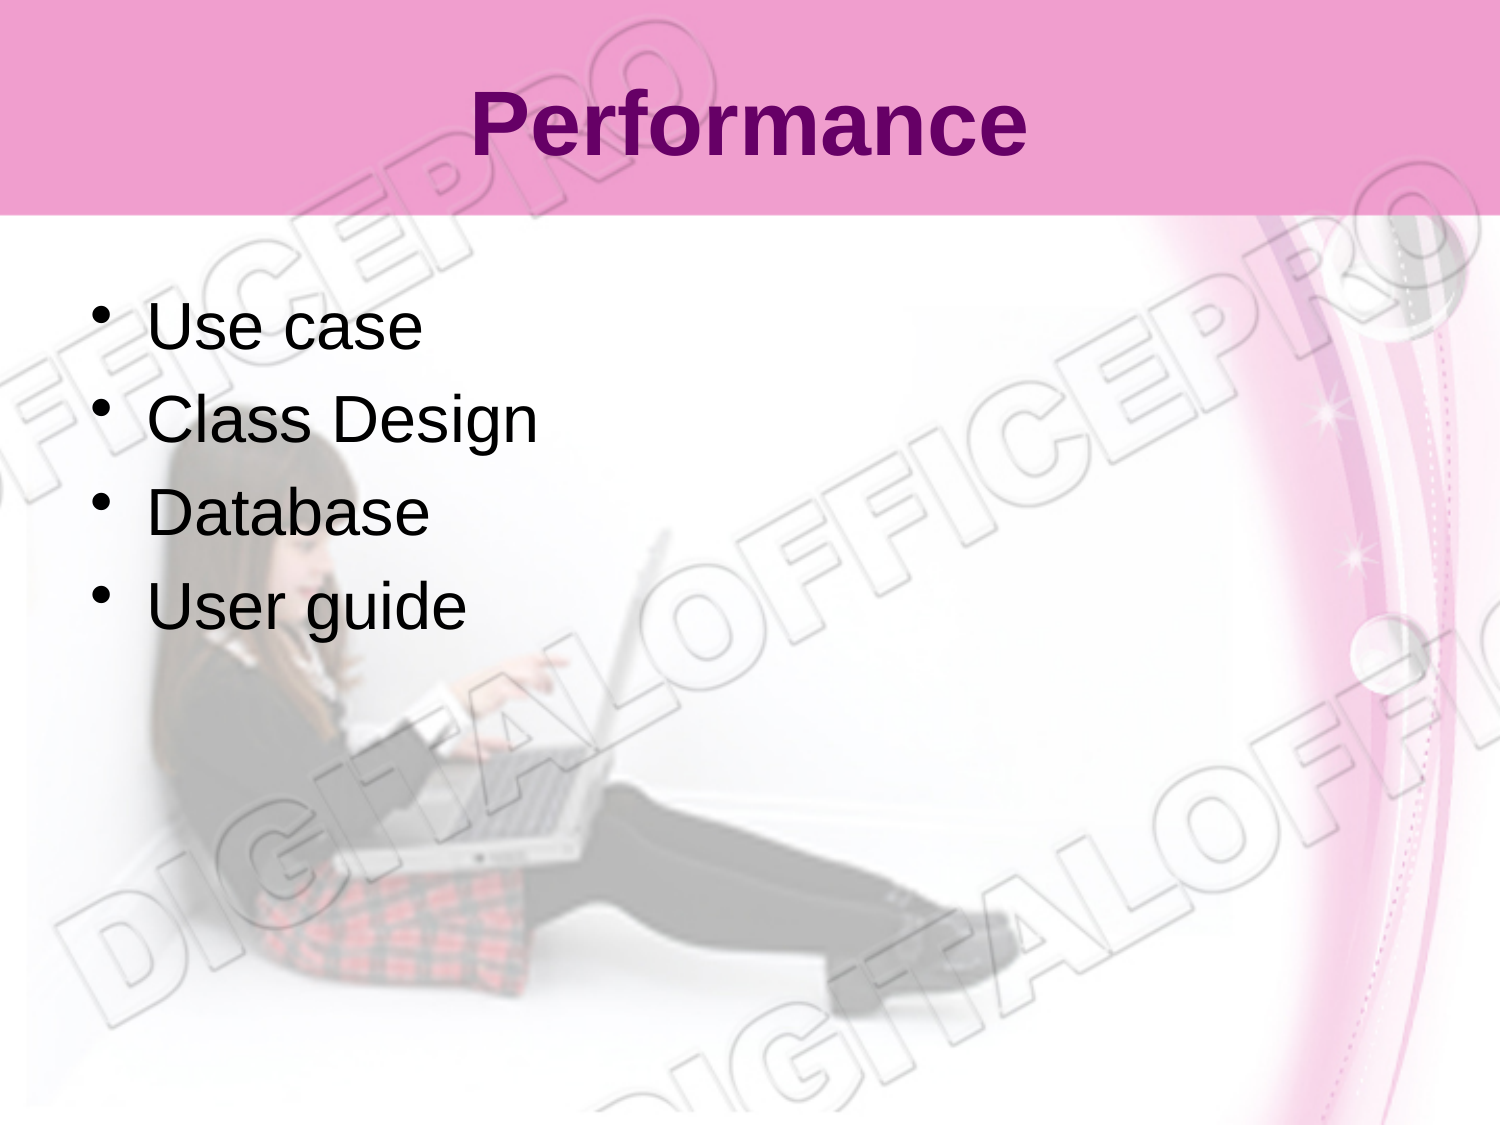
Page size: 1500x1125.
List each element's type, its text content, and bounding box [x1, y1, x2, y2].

title Performance [74, 24, 1426, 213]
picture [0, 0, 1500, 1125]
list Use case Class Design Database User guide [74, 274, 1426, 1088]
